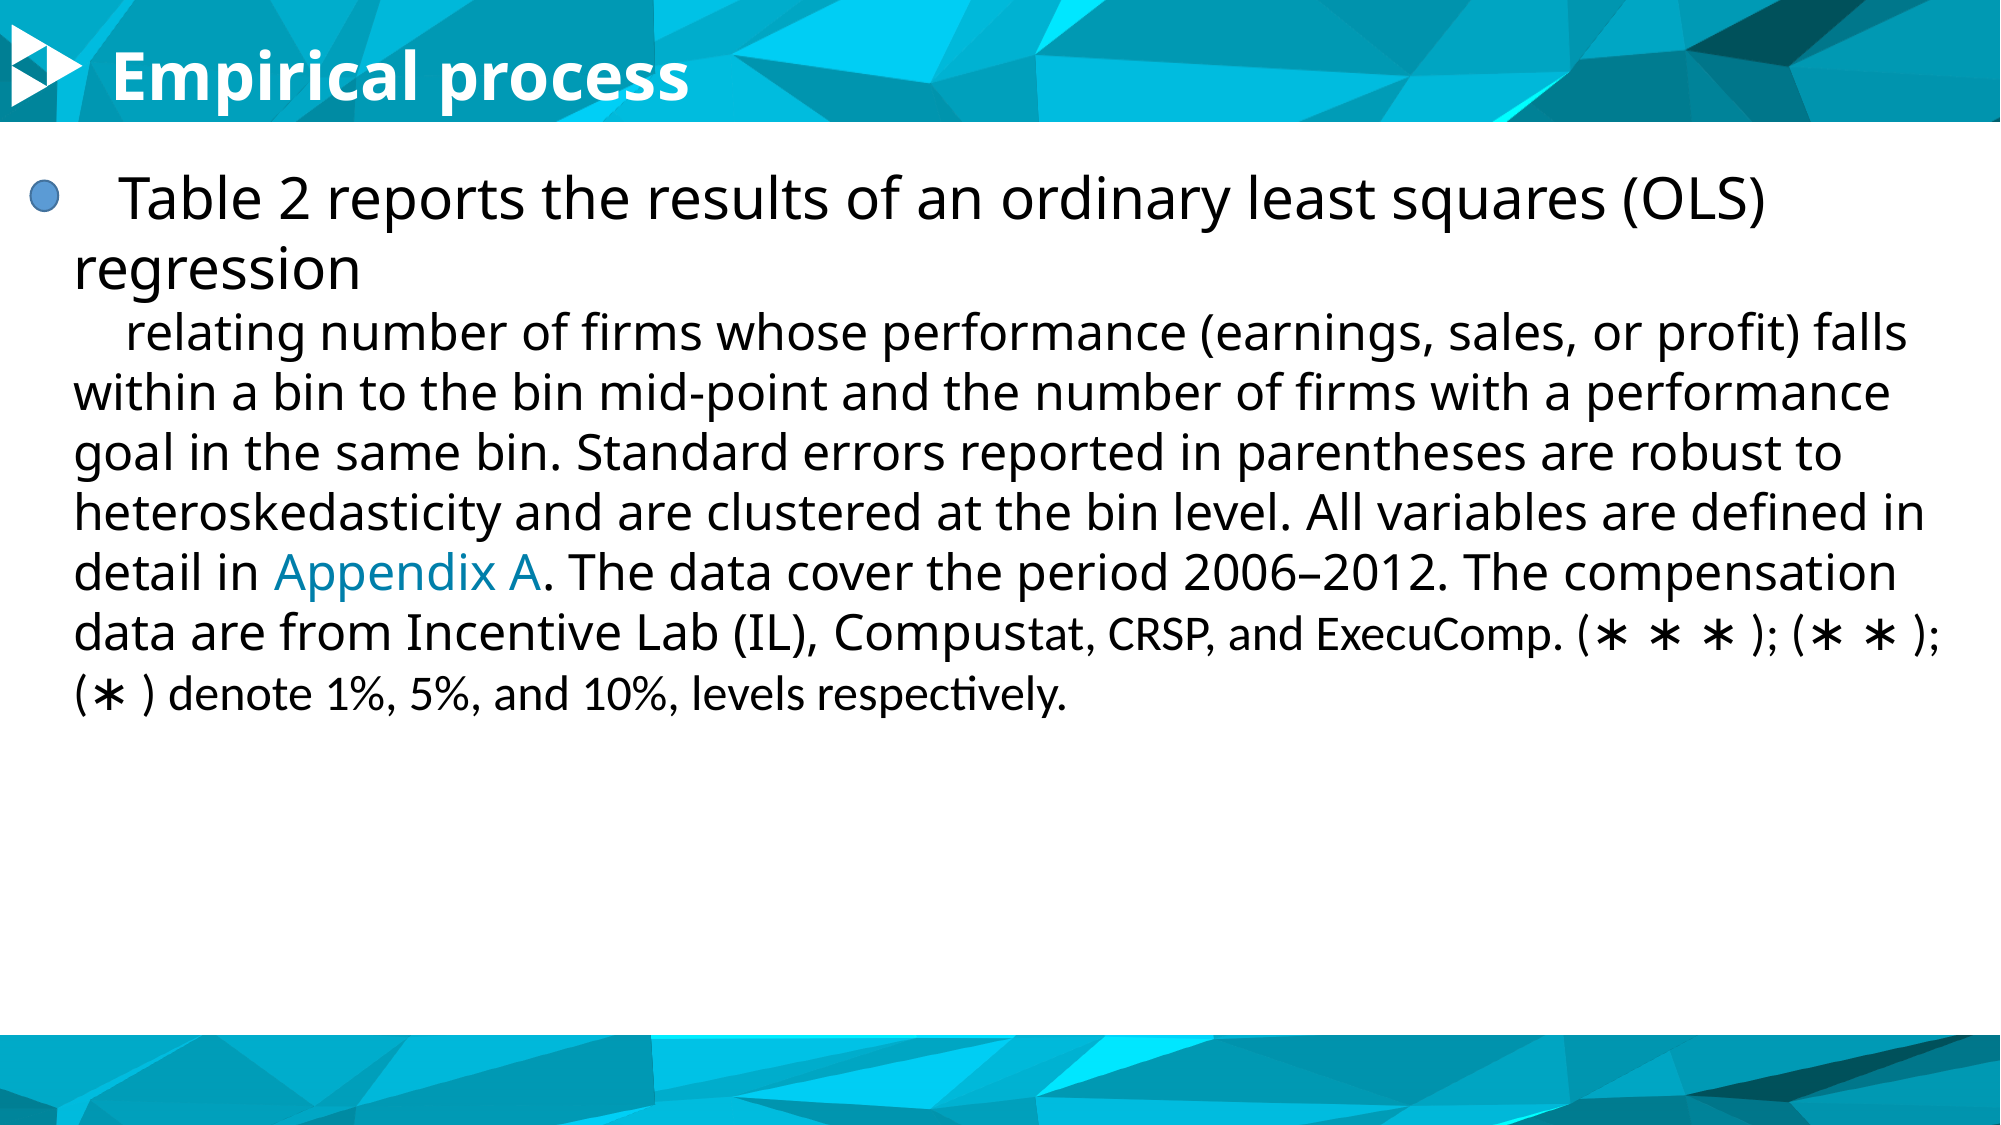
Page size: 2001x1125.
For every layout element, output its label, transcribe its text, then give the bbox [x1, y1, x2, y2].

picture [0, 0, 2000, 122]
text_box Table 2 reports the results of an ordinary least squares (OLS) regression relating number of firms whose performance (earnings, sales, or profit) falls within a bin to the bin mid-point and the number of firms with a performance goal in the same bin. Standard errors reported in parentheses are robust to heteroskedasticity and are clustered at the bin level. All variables are defined in detail in Appendix A. The data cover the period 2006–2012. The compensation data are from Incentive Lab (IL), Compustat, CRSP, and ExecuComp. (∗ ∗ ∗ ); (∗ ∗ ); (∗ ) denote 1%, 5%, and 10%, levels respectively. [58, 153, 2000, 789]
text_box [29, 179, 58, 213]
picture [0, 1035, 2000, 1125]
text_box Empirical process [95, 26, 1492, 121]
